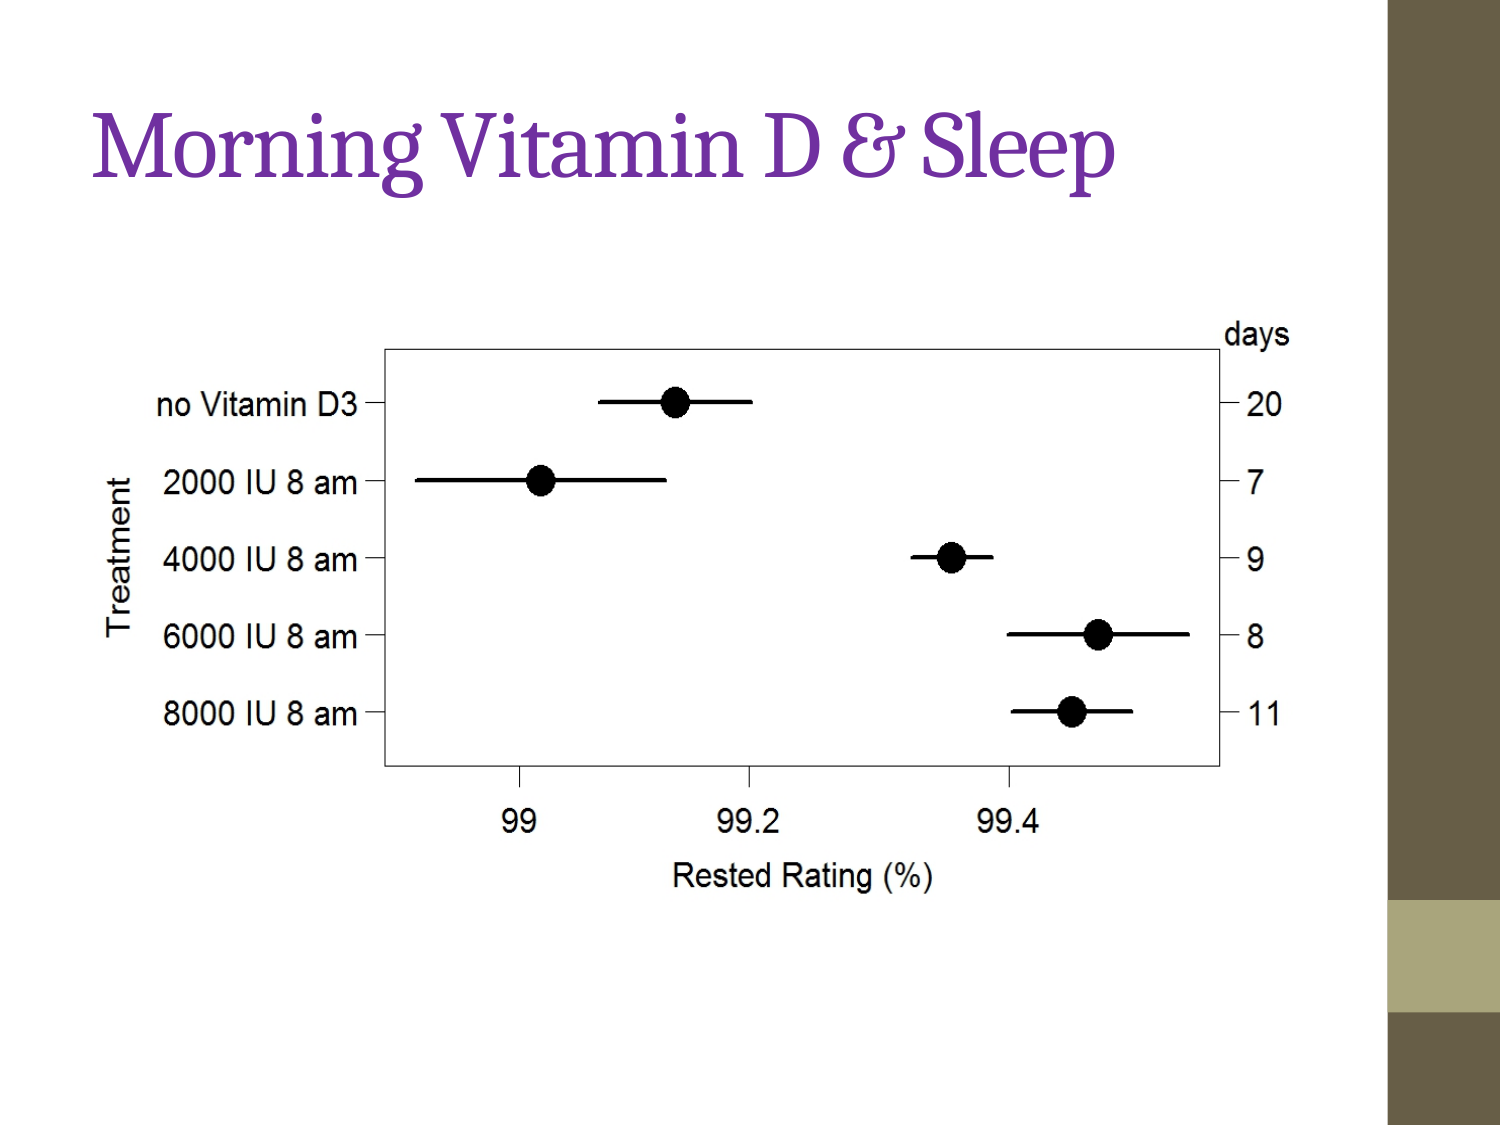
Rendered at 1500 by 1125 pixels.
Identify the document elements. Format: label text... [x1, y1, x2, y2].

title Morning Vitamin D & Sleep [75, 45, 1325, 217]
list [0, 224, 1376, 974]
